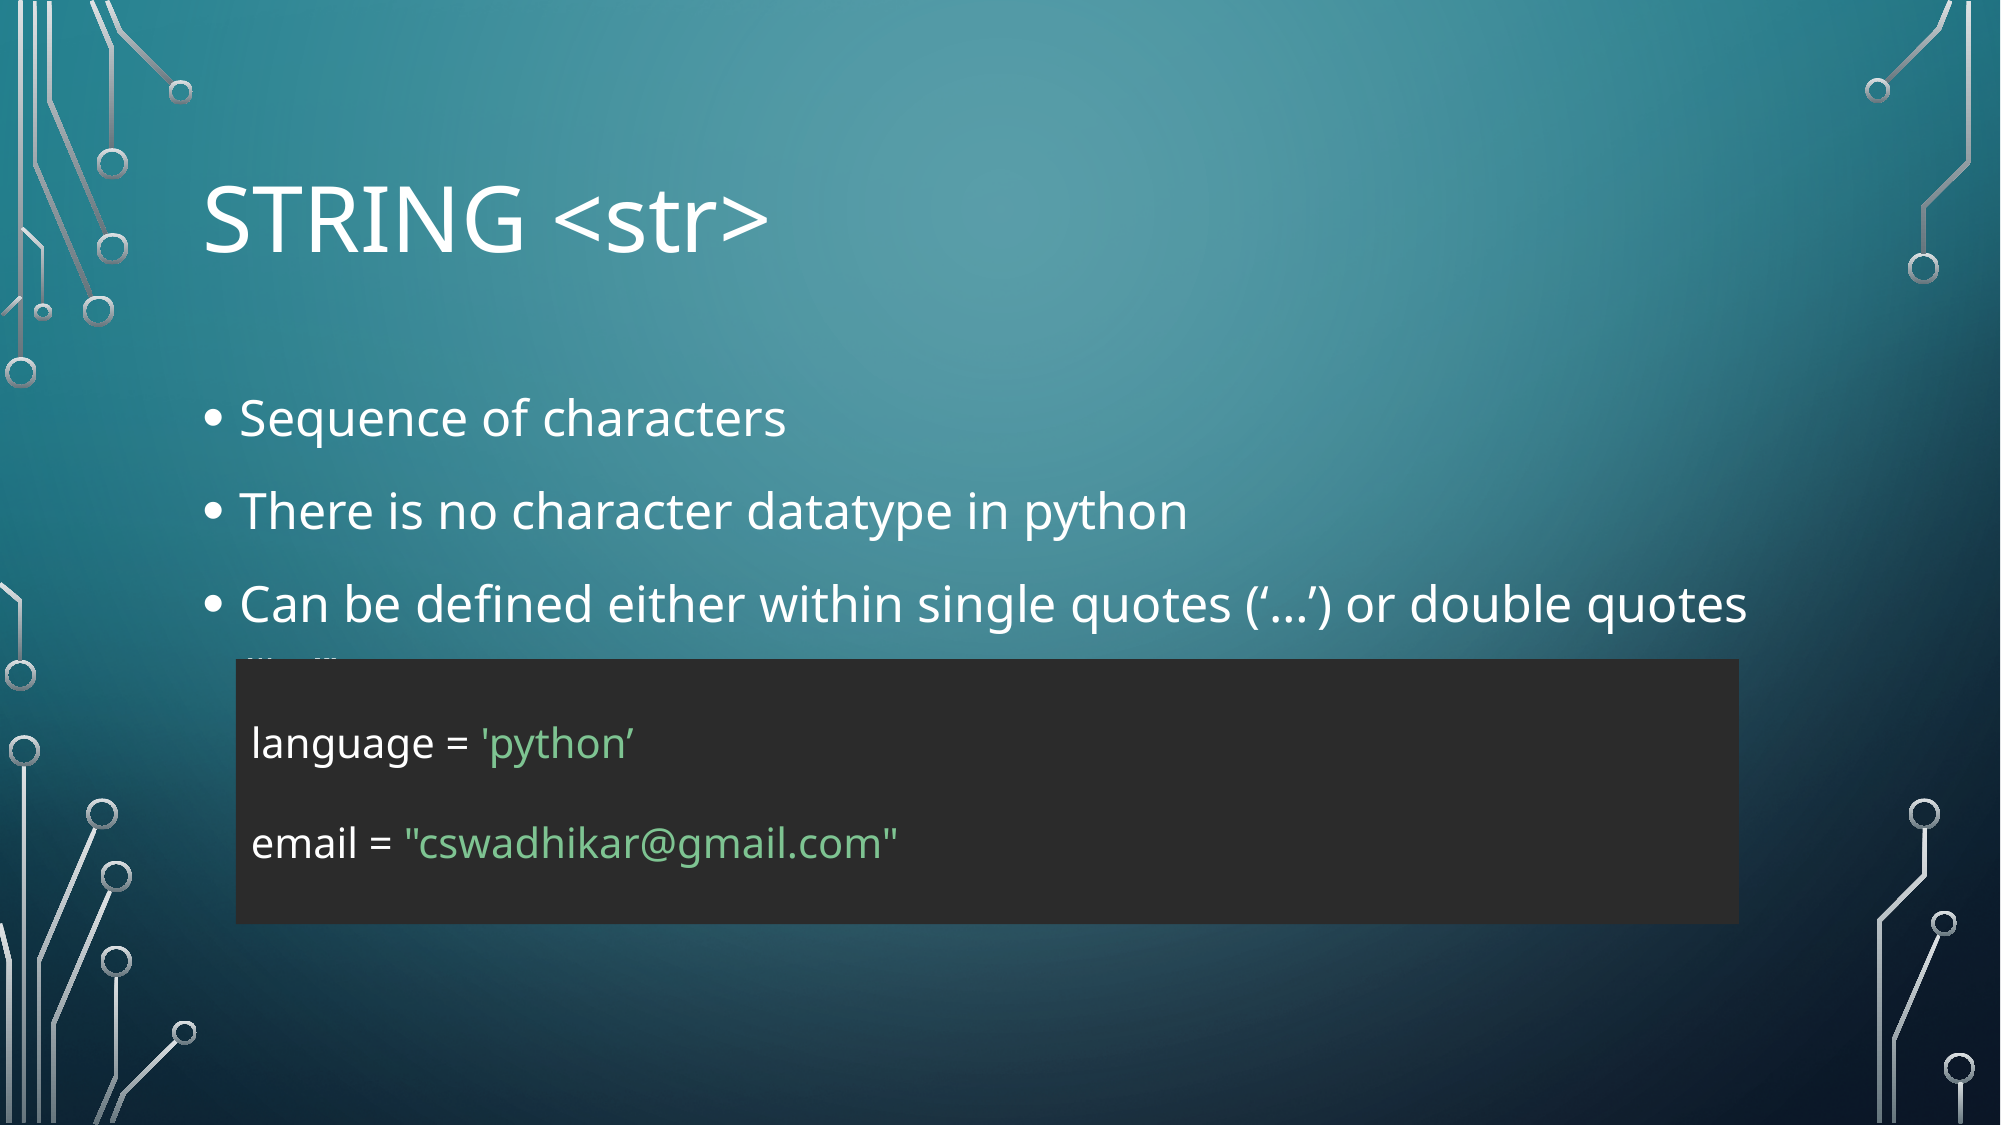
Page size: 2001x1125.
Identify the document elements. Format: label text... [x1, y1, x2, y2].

list Sequence of characters There is no character datatype in python Can be defined either within single quotes (‘…’) or double quotes (“…”) [187, 367, 1813, 949]
title String <str> [187, 101, 1813, 344]
text_box language = 'python’ email = "cswadhikar@gmail.com" [235, 659, 1739, 925]
